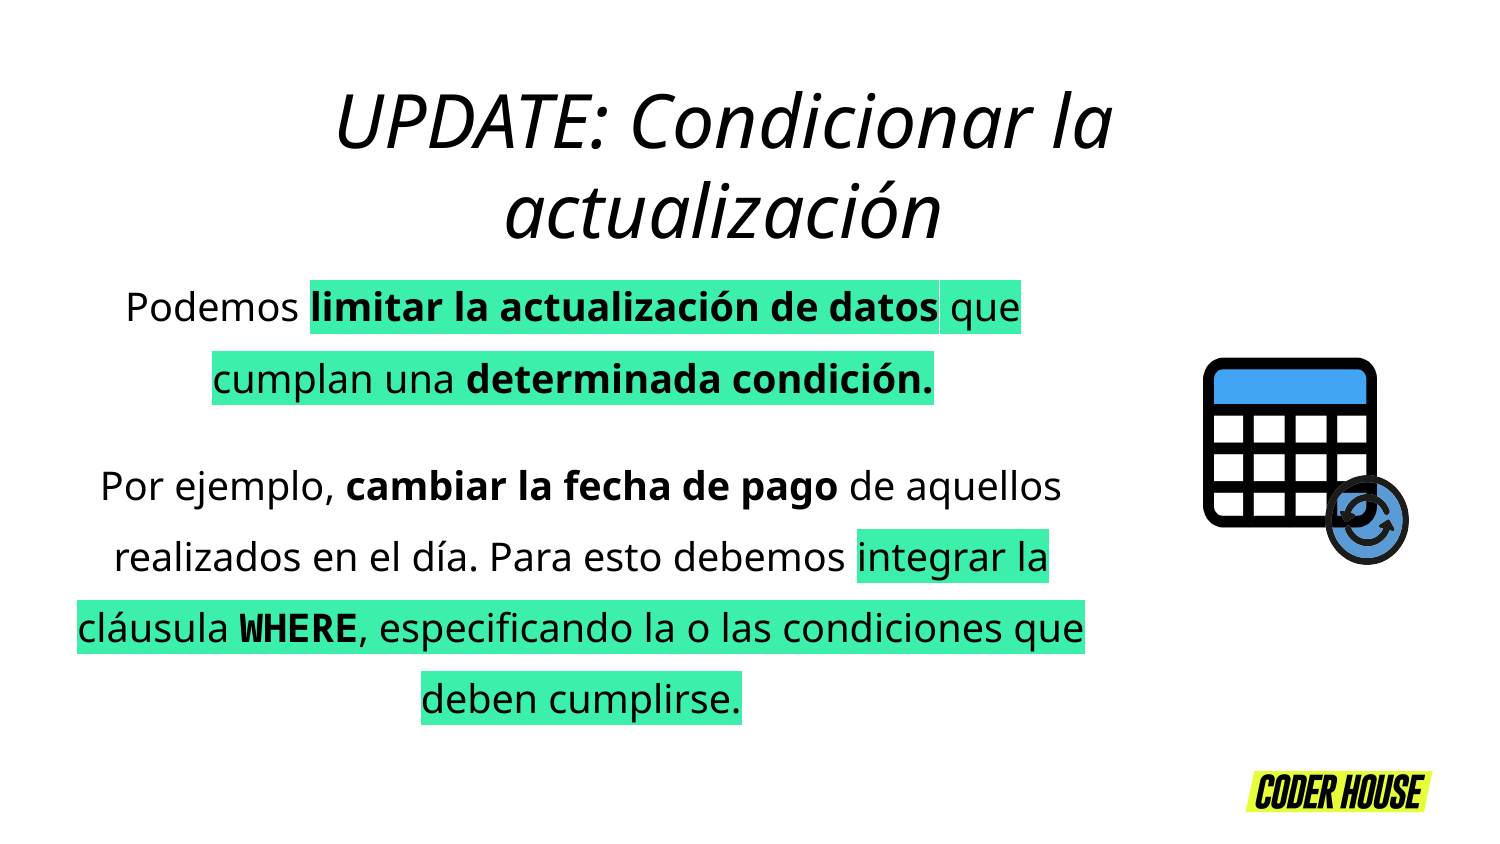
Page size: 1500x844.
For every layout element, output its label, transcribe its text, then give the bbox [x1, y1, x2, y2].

text_box Por ejemplo, cambiar la fecha de pago de aquellos realizados en el día. Para esto debemos integrar la cláusula WHERE, especificando la o las condiciones que deben cumplirse. [47, 421, 1115, 737]
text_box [1203, 350, 1409, 566]
picture [1241, 764, 1437, 819]
text_box Podemos limitar la actualización de datos que cumplan una determinada condición. [69, 243, 1077, 386]
text_box UPDATE: Condicionar la actualización [135, 58, 1313, 175]
